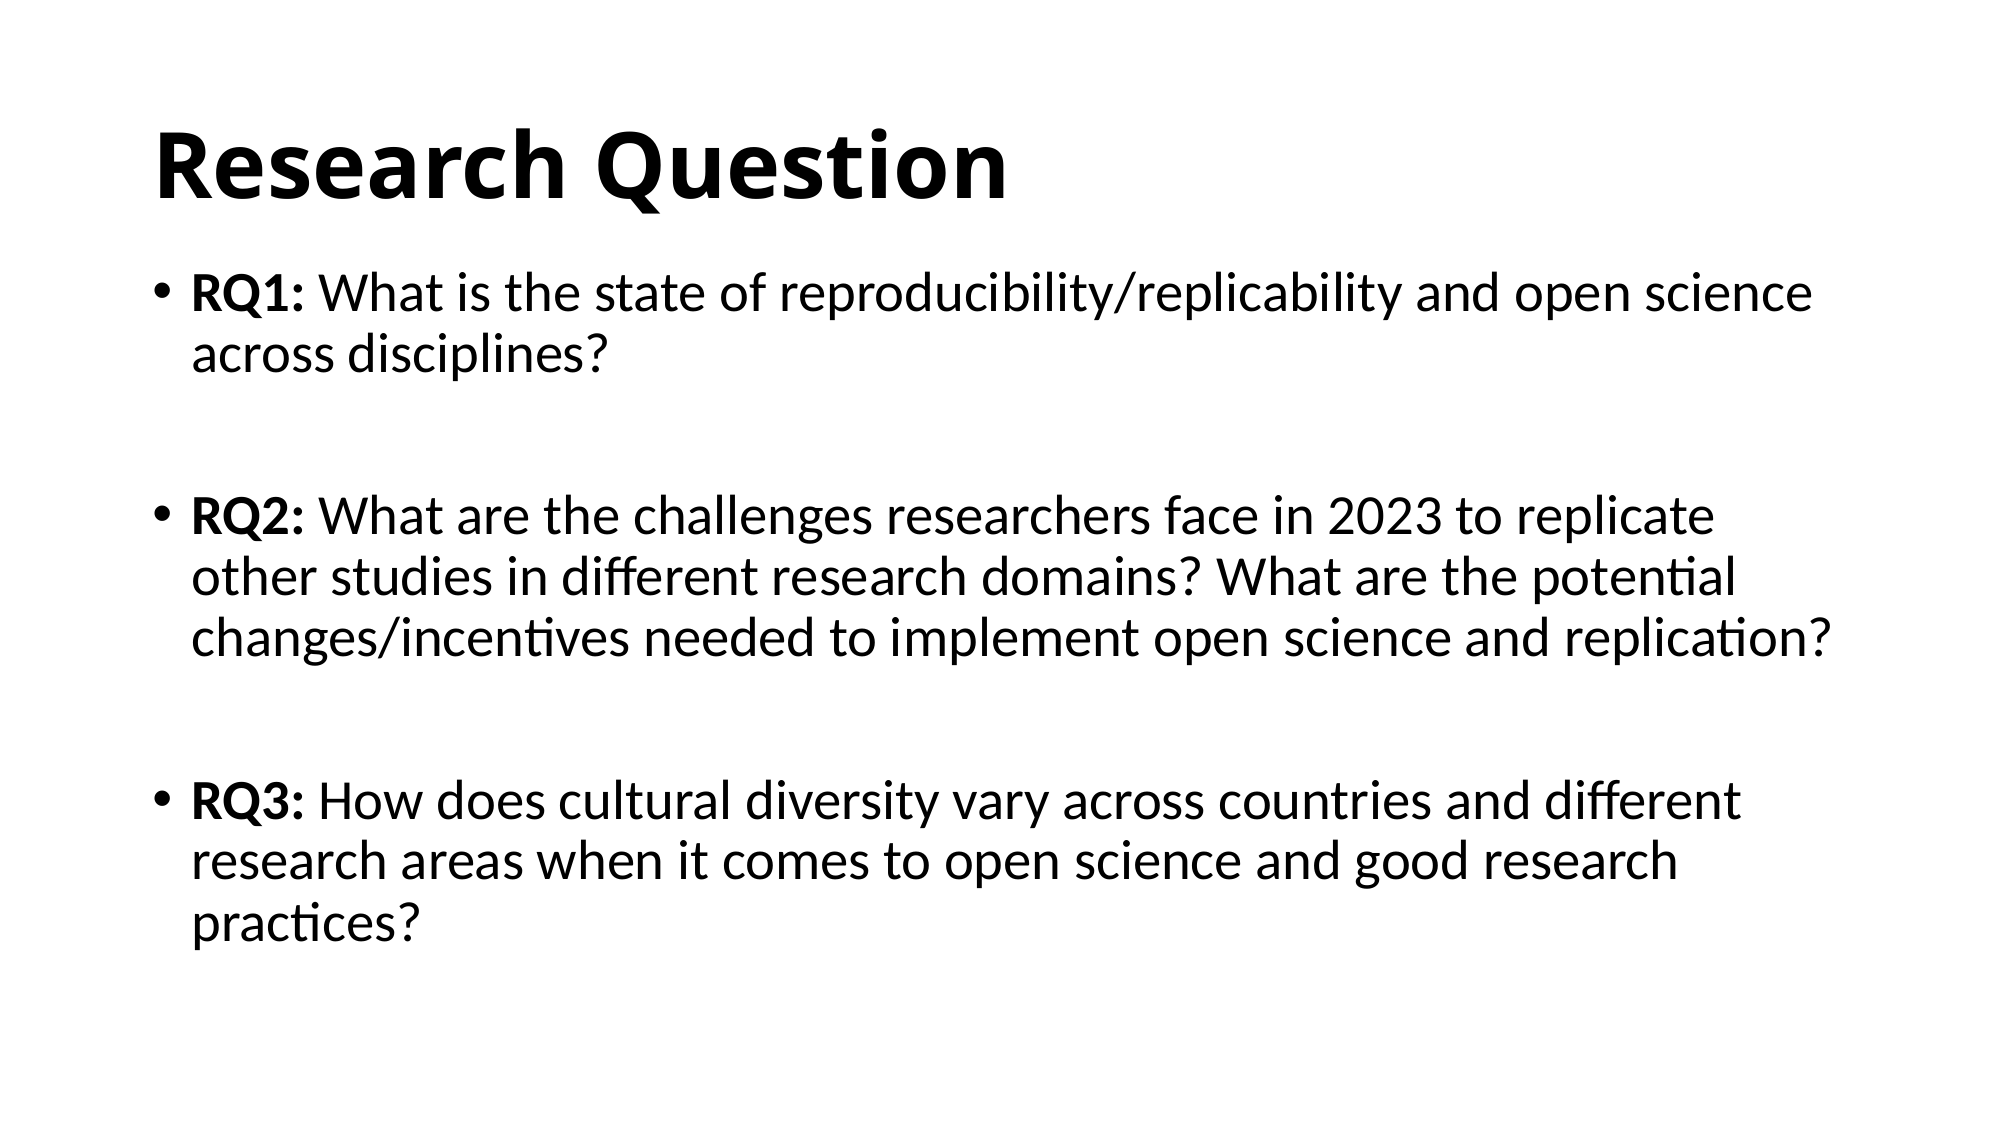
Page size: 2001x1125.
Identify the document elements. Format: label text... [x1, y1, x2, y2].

list RQ1: What is the state of reproducibility/replicability and open science across disciplines? RQ2: What are the challenges researchers face in 2023 to replicate other studies in different research domains? What are the potential changes/incentives needed to implement open science and replication? RQ3: How does cultural diversity vary across countries and different research areas when it comes to open science and good research practices? [137, 255, 1863, 970]
title Research Question [137, 59, 1863, 255]
